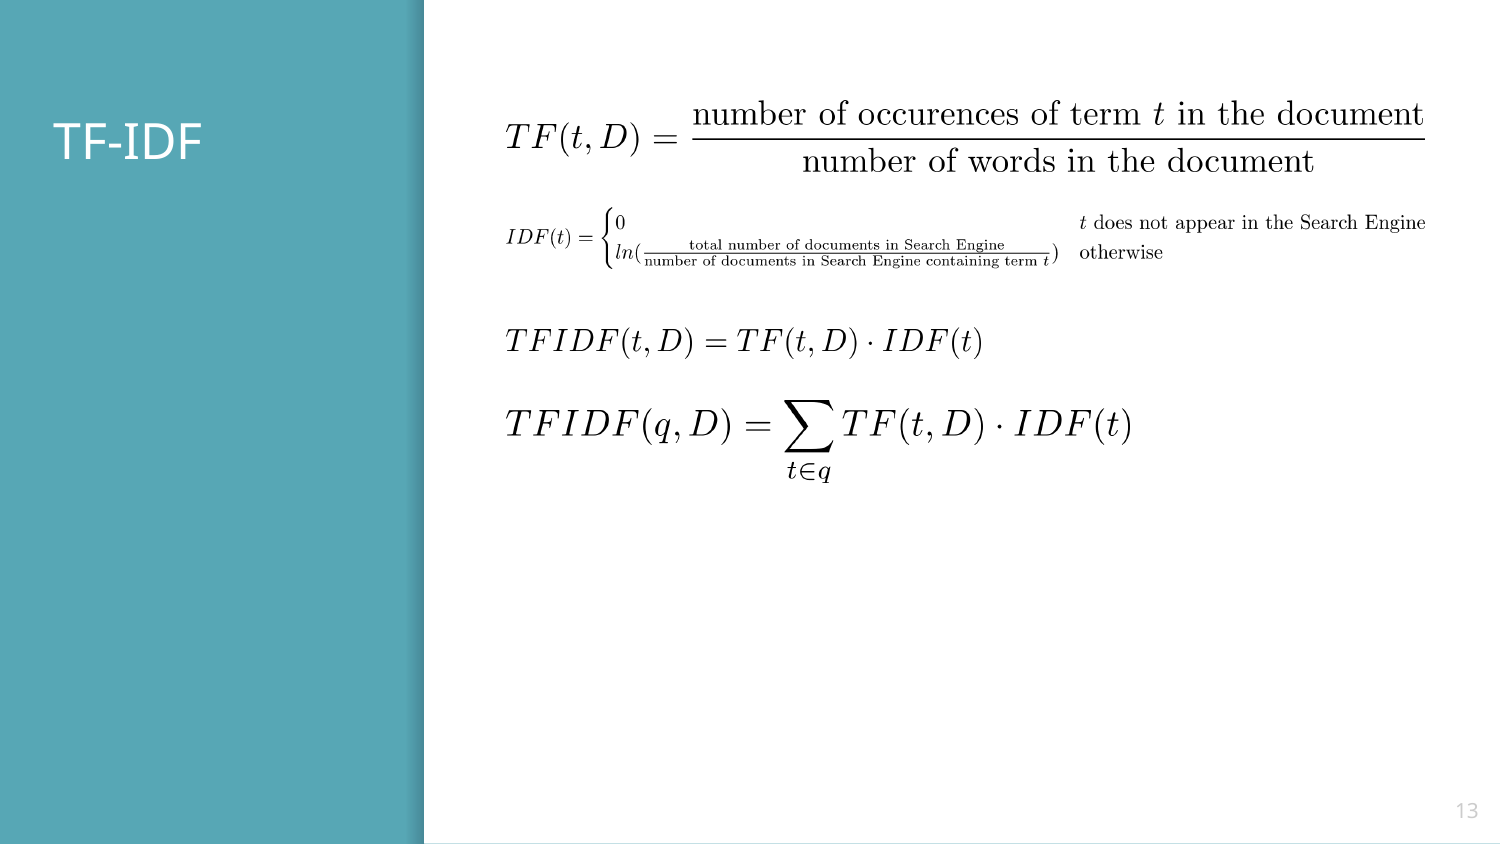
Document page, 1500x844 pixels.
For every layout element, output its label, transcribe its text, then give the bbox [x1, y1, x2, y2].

title TF-IDF [38, 94, 375, 748]
slide_number ‹#› [1403, 779, 1494, 844]
picture [506, 99, 1426, 173]
picture [506, 326, 981, 359]
picture [506, 400, 1130, 483]
picture [506, 207, 1426, 269]
